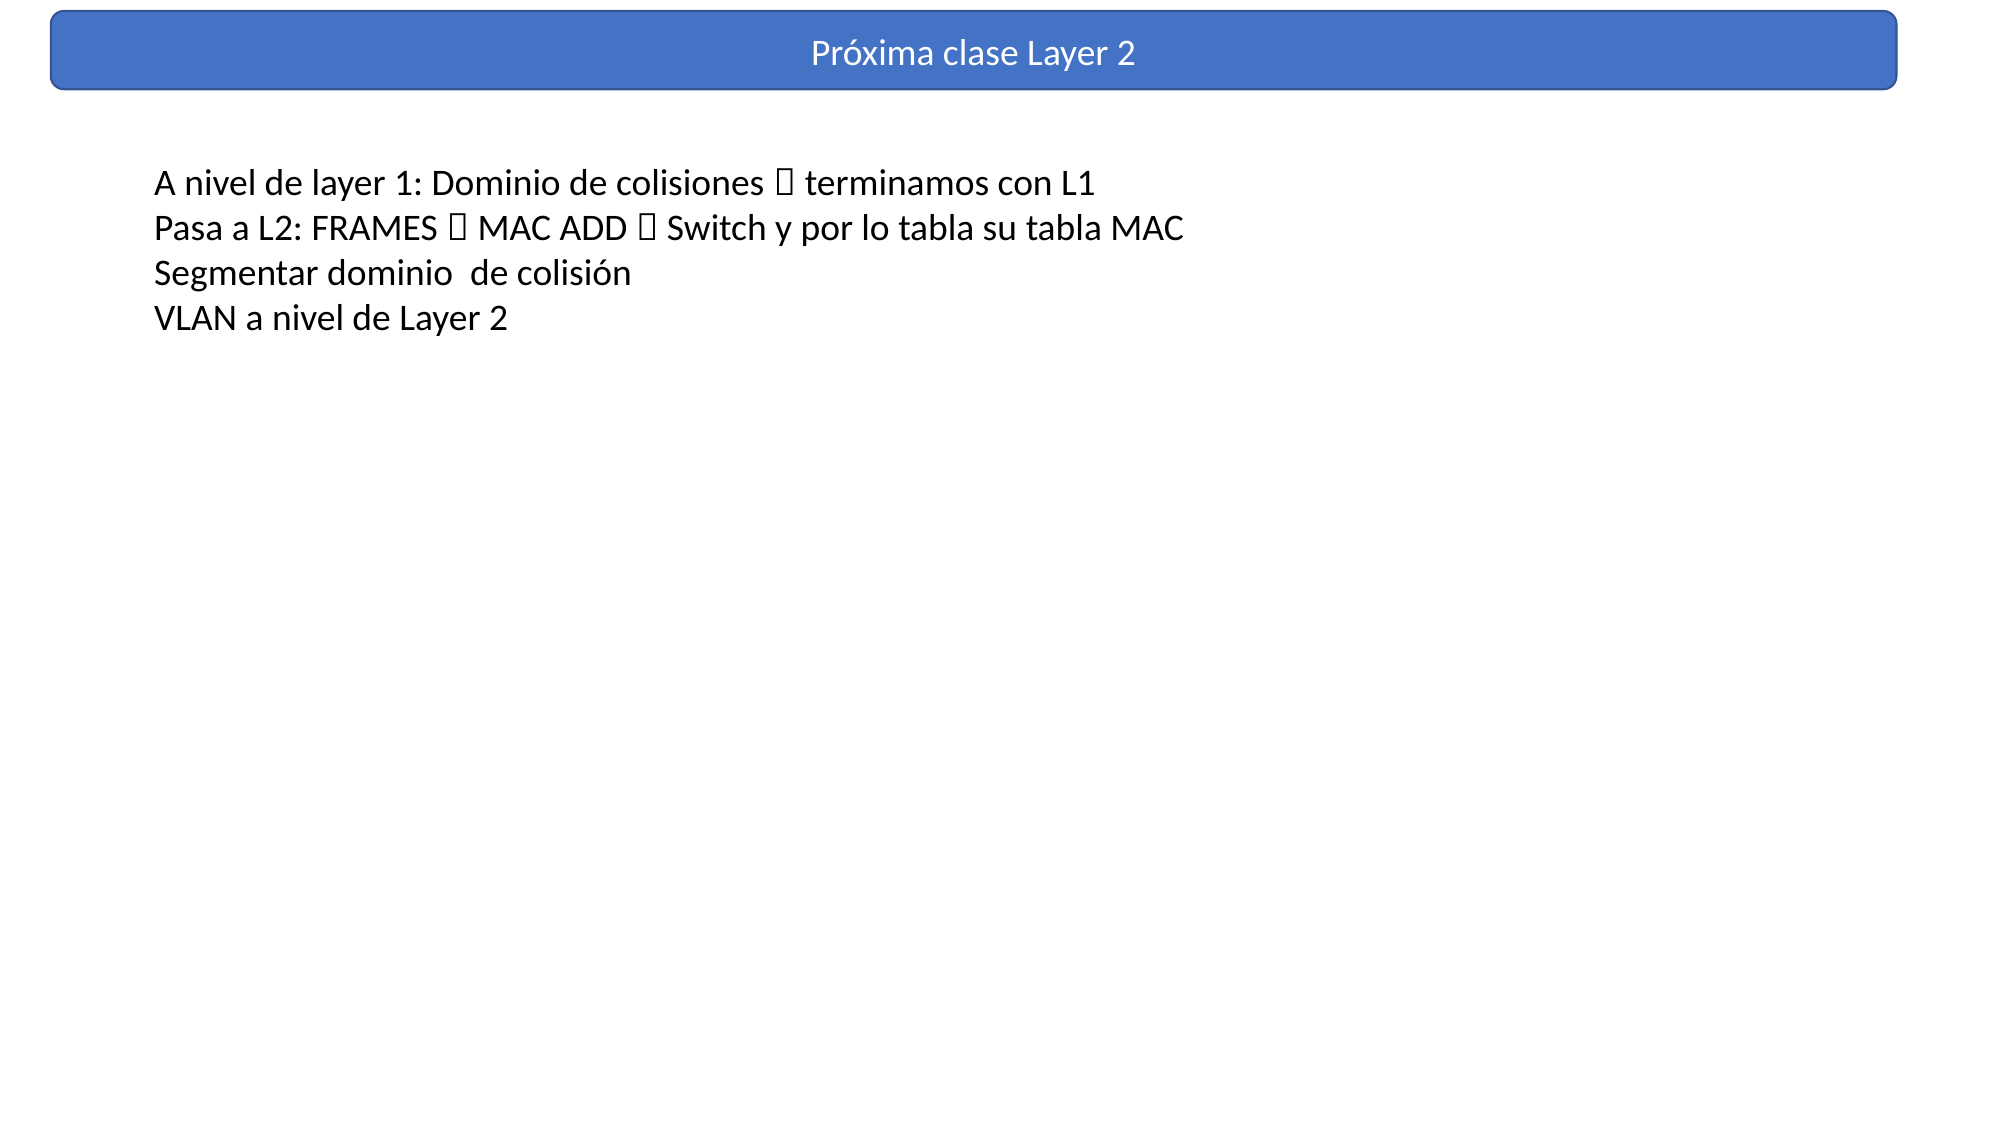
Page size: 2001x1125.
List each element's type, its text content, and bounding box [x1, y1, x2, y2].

text_box Próxima clase Layer 2 [49, 9, 1898, 91]
text_box A nivel de layer 1: Dominio de colisiones  terminamos con L1 Pasa a L2: FRAMES  MAC ADD  Switch y por lo tabla su tabla MAC Segmentar dominio de colisión VLAN a nivel de Layer 2 [139, 150, 1200, 346]
